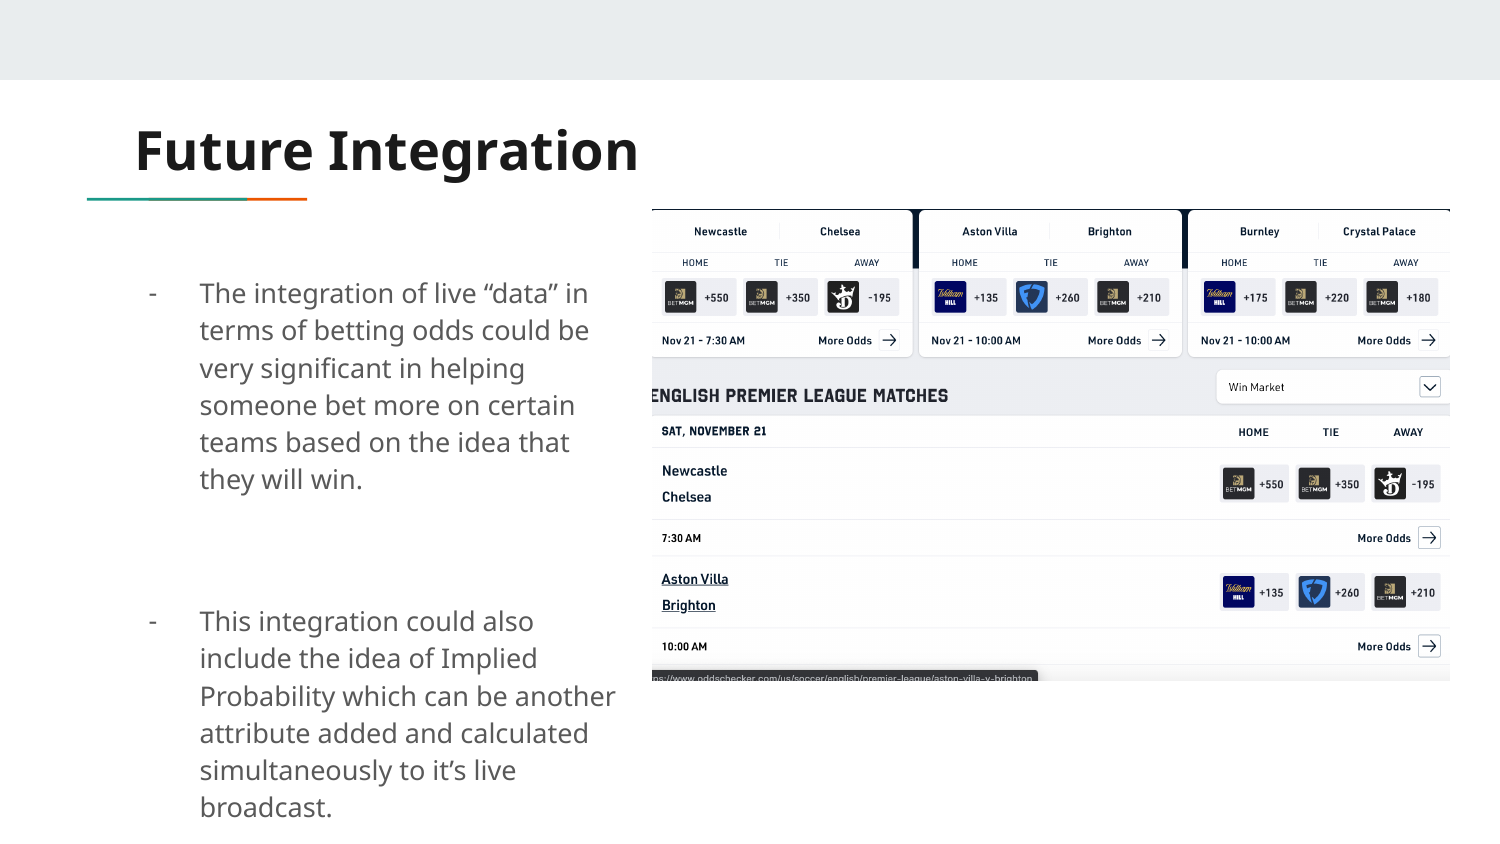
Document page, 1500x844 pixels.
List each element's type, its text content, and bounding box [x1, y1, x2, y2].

picture [651, 209, 1450, 681]
title Future Integration [119, 100, 1381, 189]
list The integration of live “data” in terms of betting odds could be very significant in helping someone bet more on certain teams based on the idea that they will win. This integration could also include the idea of Implied Probability which can be another attribute added and calculated simultaneously to it’s live broadcast. [109, 256, 642, 728]
